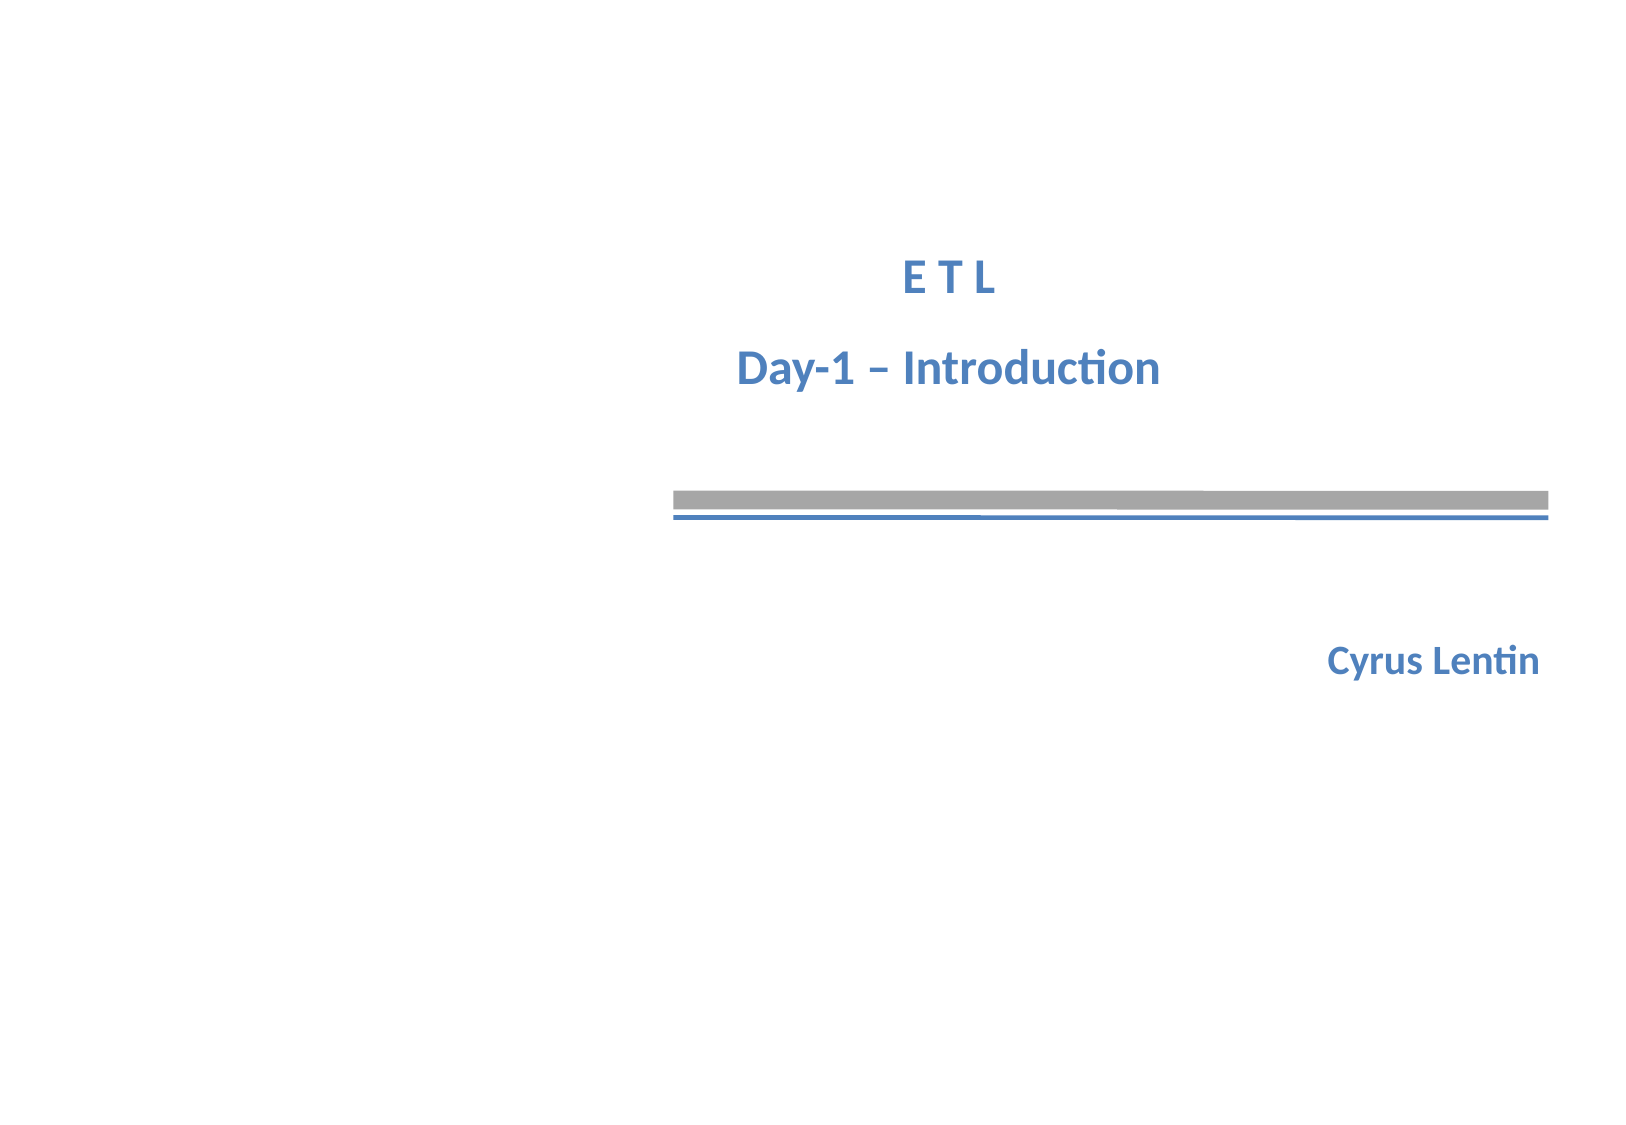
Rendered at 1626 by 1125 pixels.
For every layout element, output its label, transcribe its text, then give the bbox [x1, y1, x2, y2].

title E T L Day-1 – Introduction [350, 249, 1548, 825]
subtitle Cyrus Lentin [664, 625, 1548, 751]
